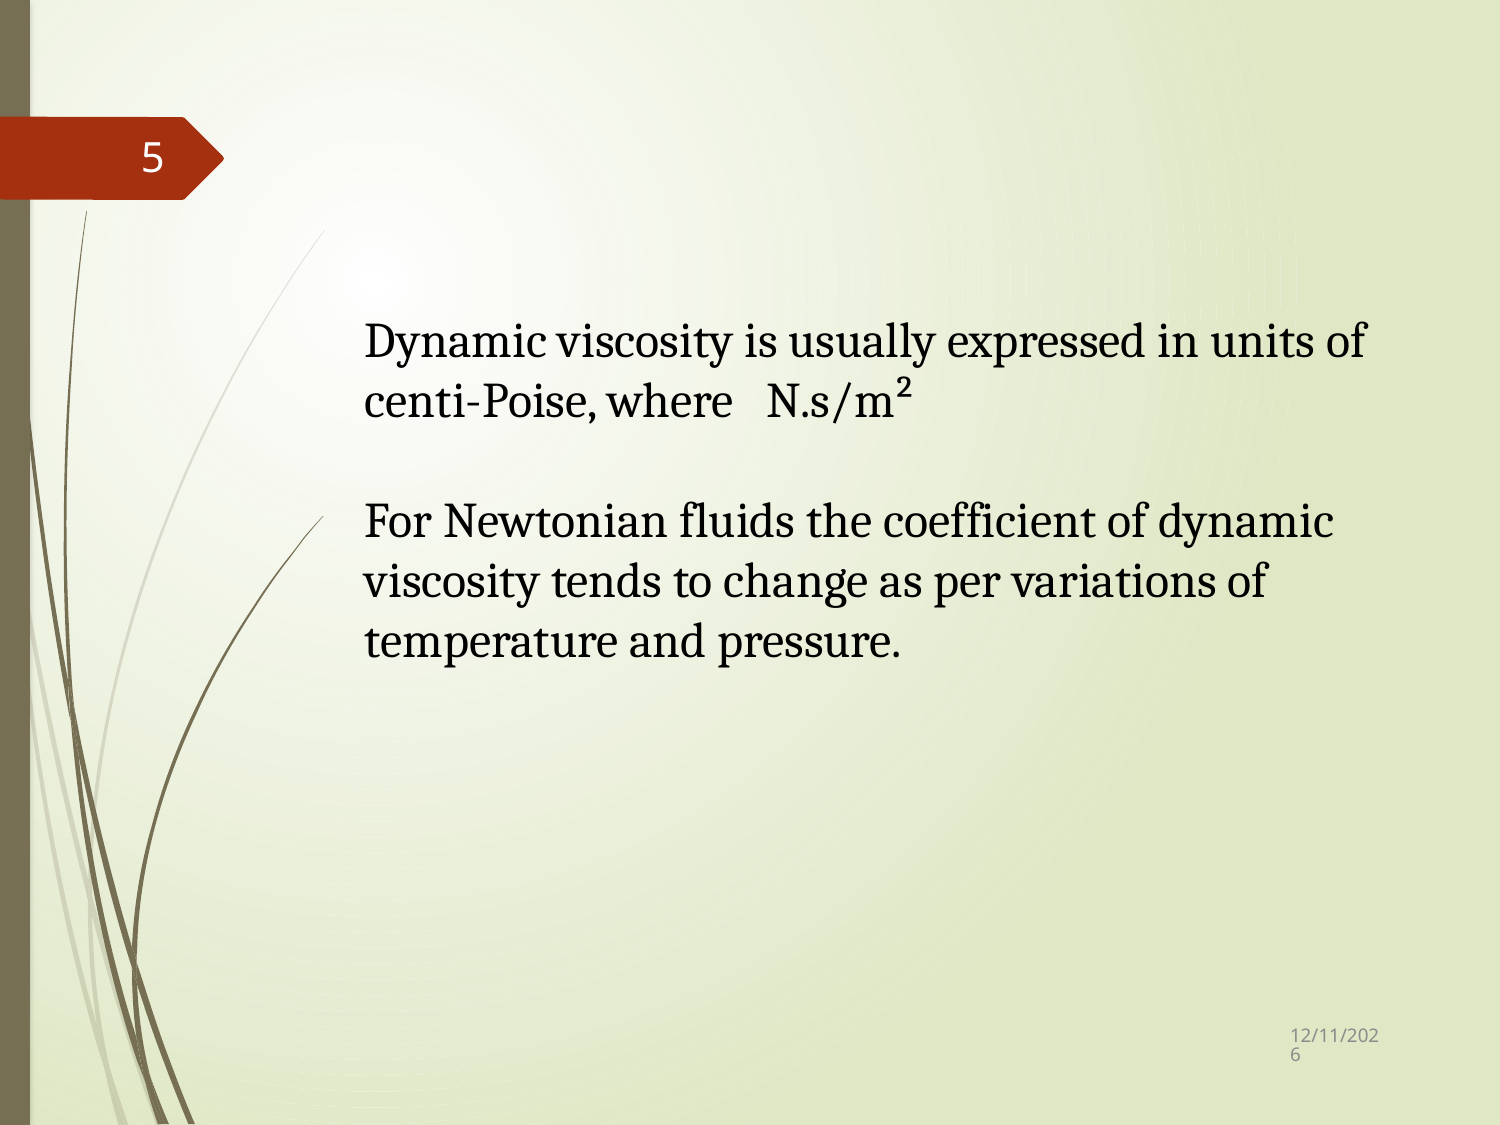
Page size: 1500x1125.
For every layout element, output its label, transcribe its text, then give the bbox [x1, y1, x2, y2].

slide_number 5 [83, 129, 180, 190]
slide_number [1275, 1006, 1401, 1068]
